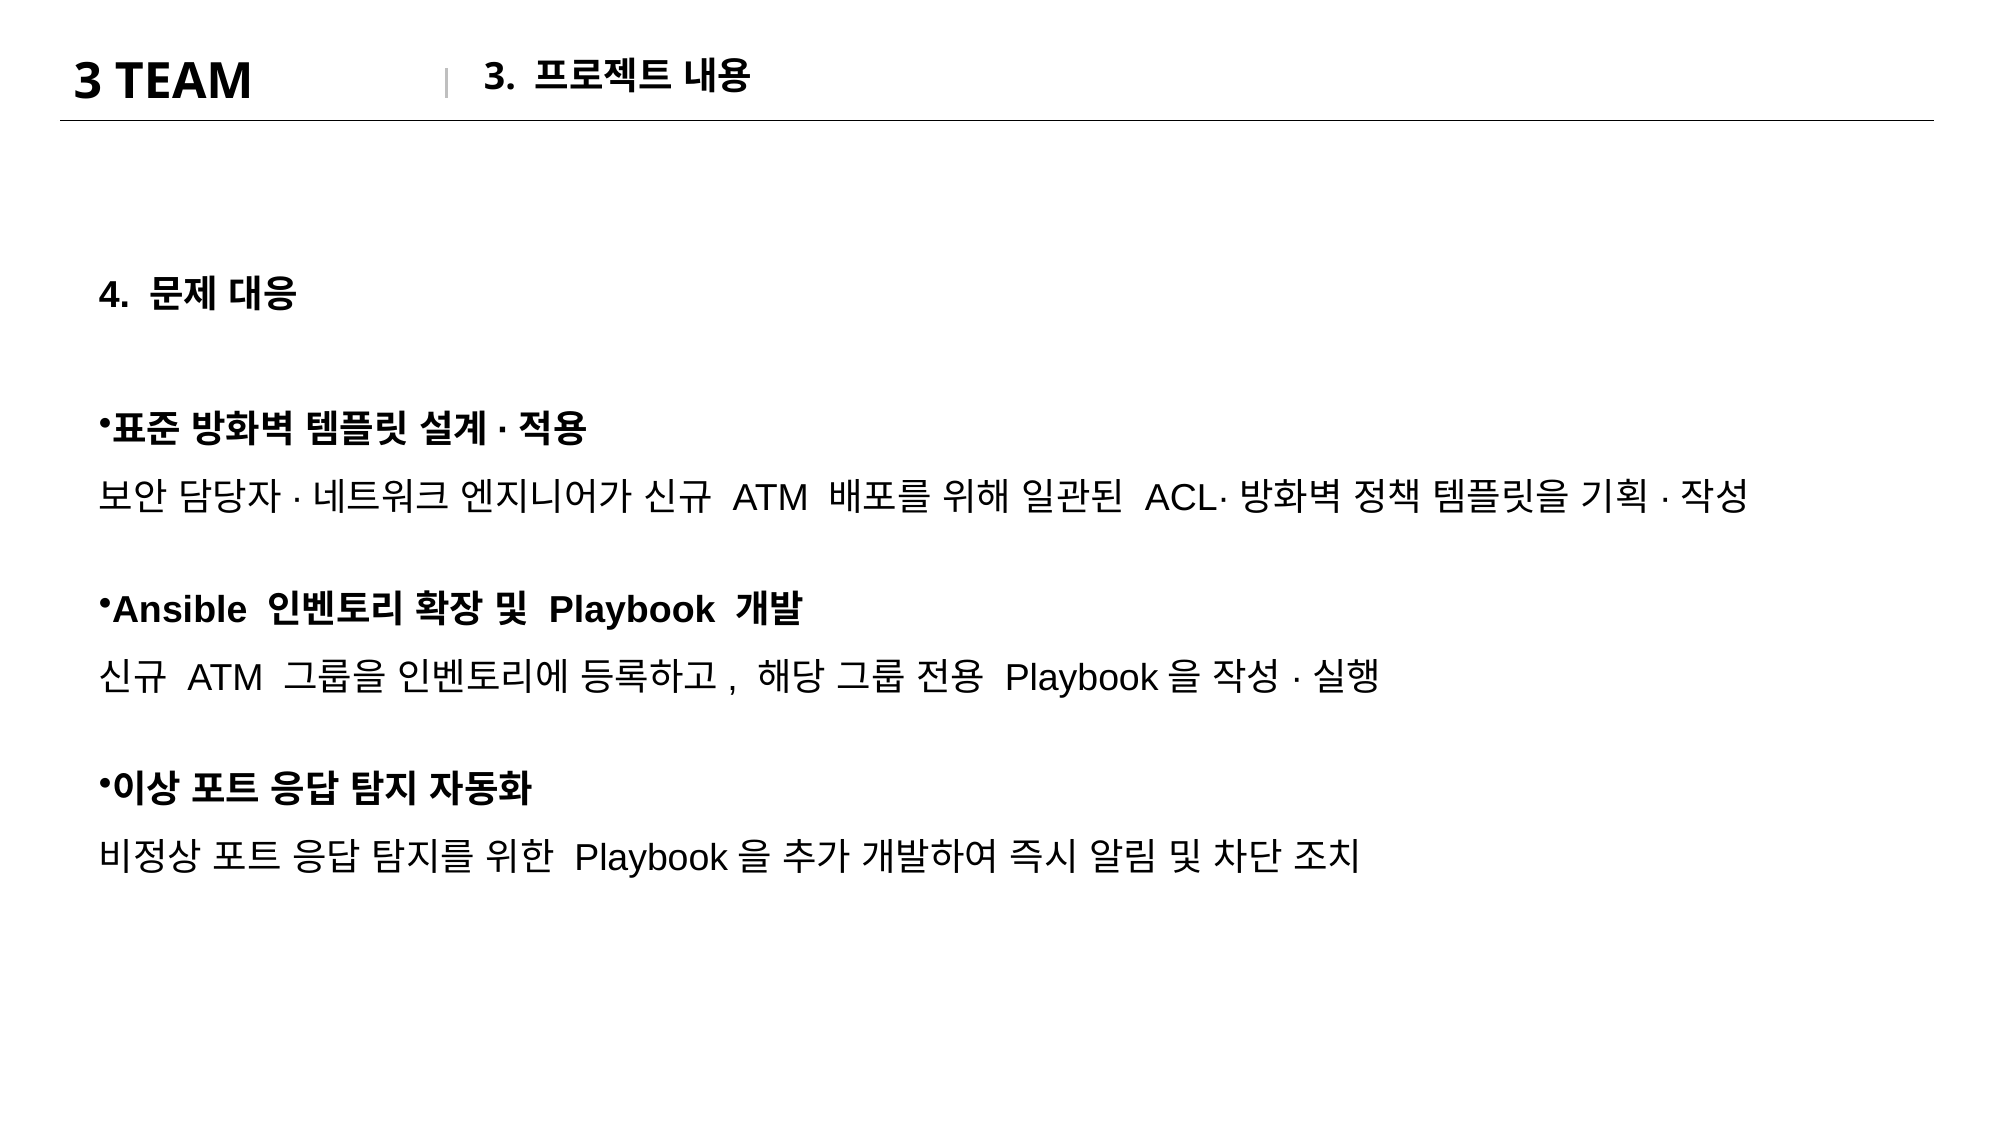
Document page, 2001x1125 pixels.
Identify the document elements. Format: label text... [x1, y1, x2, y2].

text_box 4. 문제 대응 표준 방화벽 템플릿 설계·적용 보안 담당자·네트워크 엔지니어가 신규 ATM 배포를 위해 일관된 ACL·방화벽 정책 템플릿을 기획·작성 Ansible 인벤토리 확장 및 Playbook 개발 신규 ATM 그룹을 인벤토리에 등록하고, 해당 그룹 전용 Playbook을 작성·실행 이상 포트 응답 탐지 자동화 비정상 포트 응답 탐지를 위한 Playbook을 추가 개발하여 즉시 알림 및 차단 조치 [83, 240, 1765, 885]
table_header 3 TEAM [60, 38, 1934, 120]
text_box 3. 프로젝트 내용 [469, 44, 768, 105]
